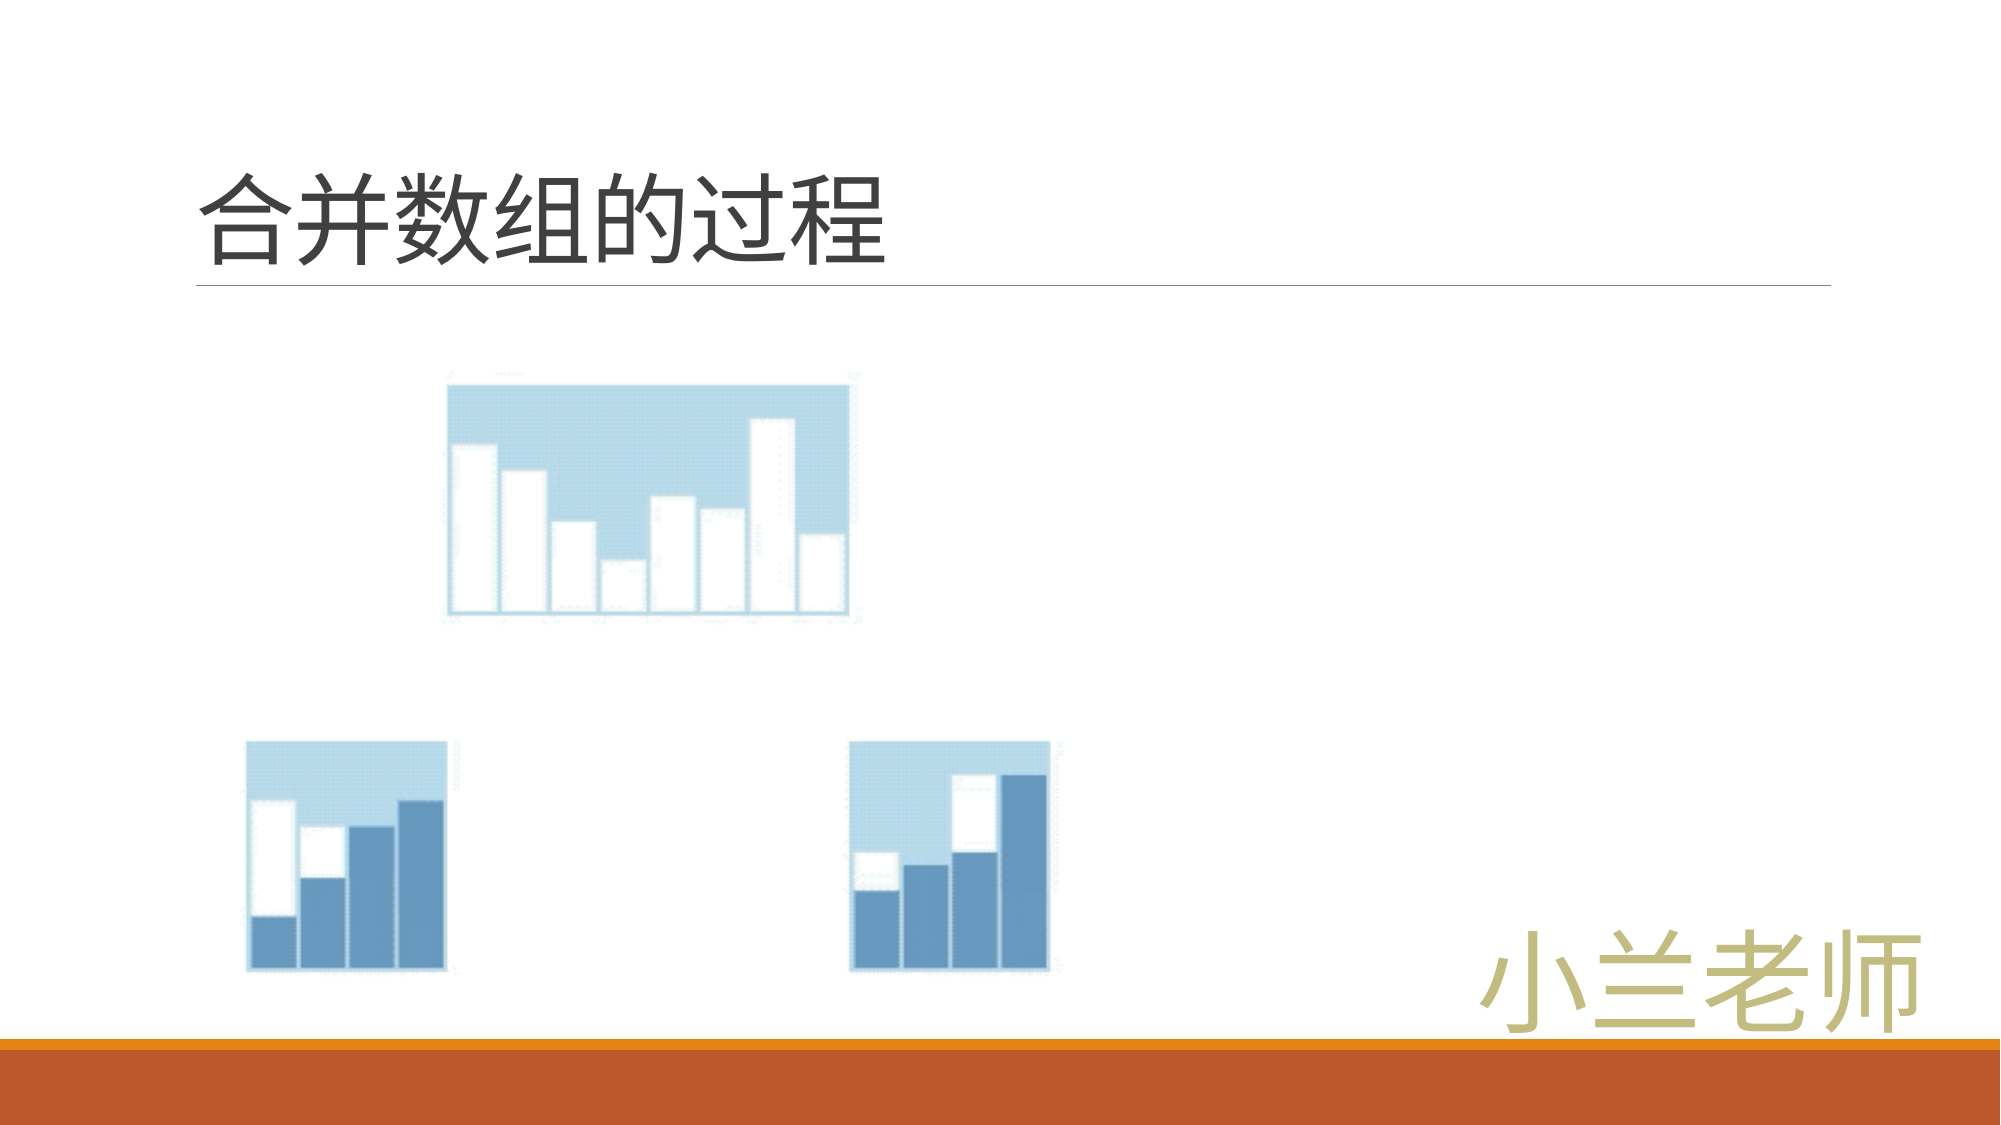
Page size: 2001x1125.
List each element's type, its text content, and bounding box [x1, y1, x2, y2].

title 合并数组的过程 [180, 47, 1830, 285]
picture [179, 302, 1118, 982]
